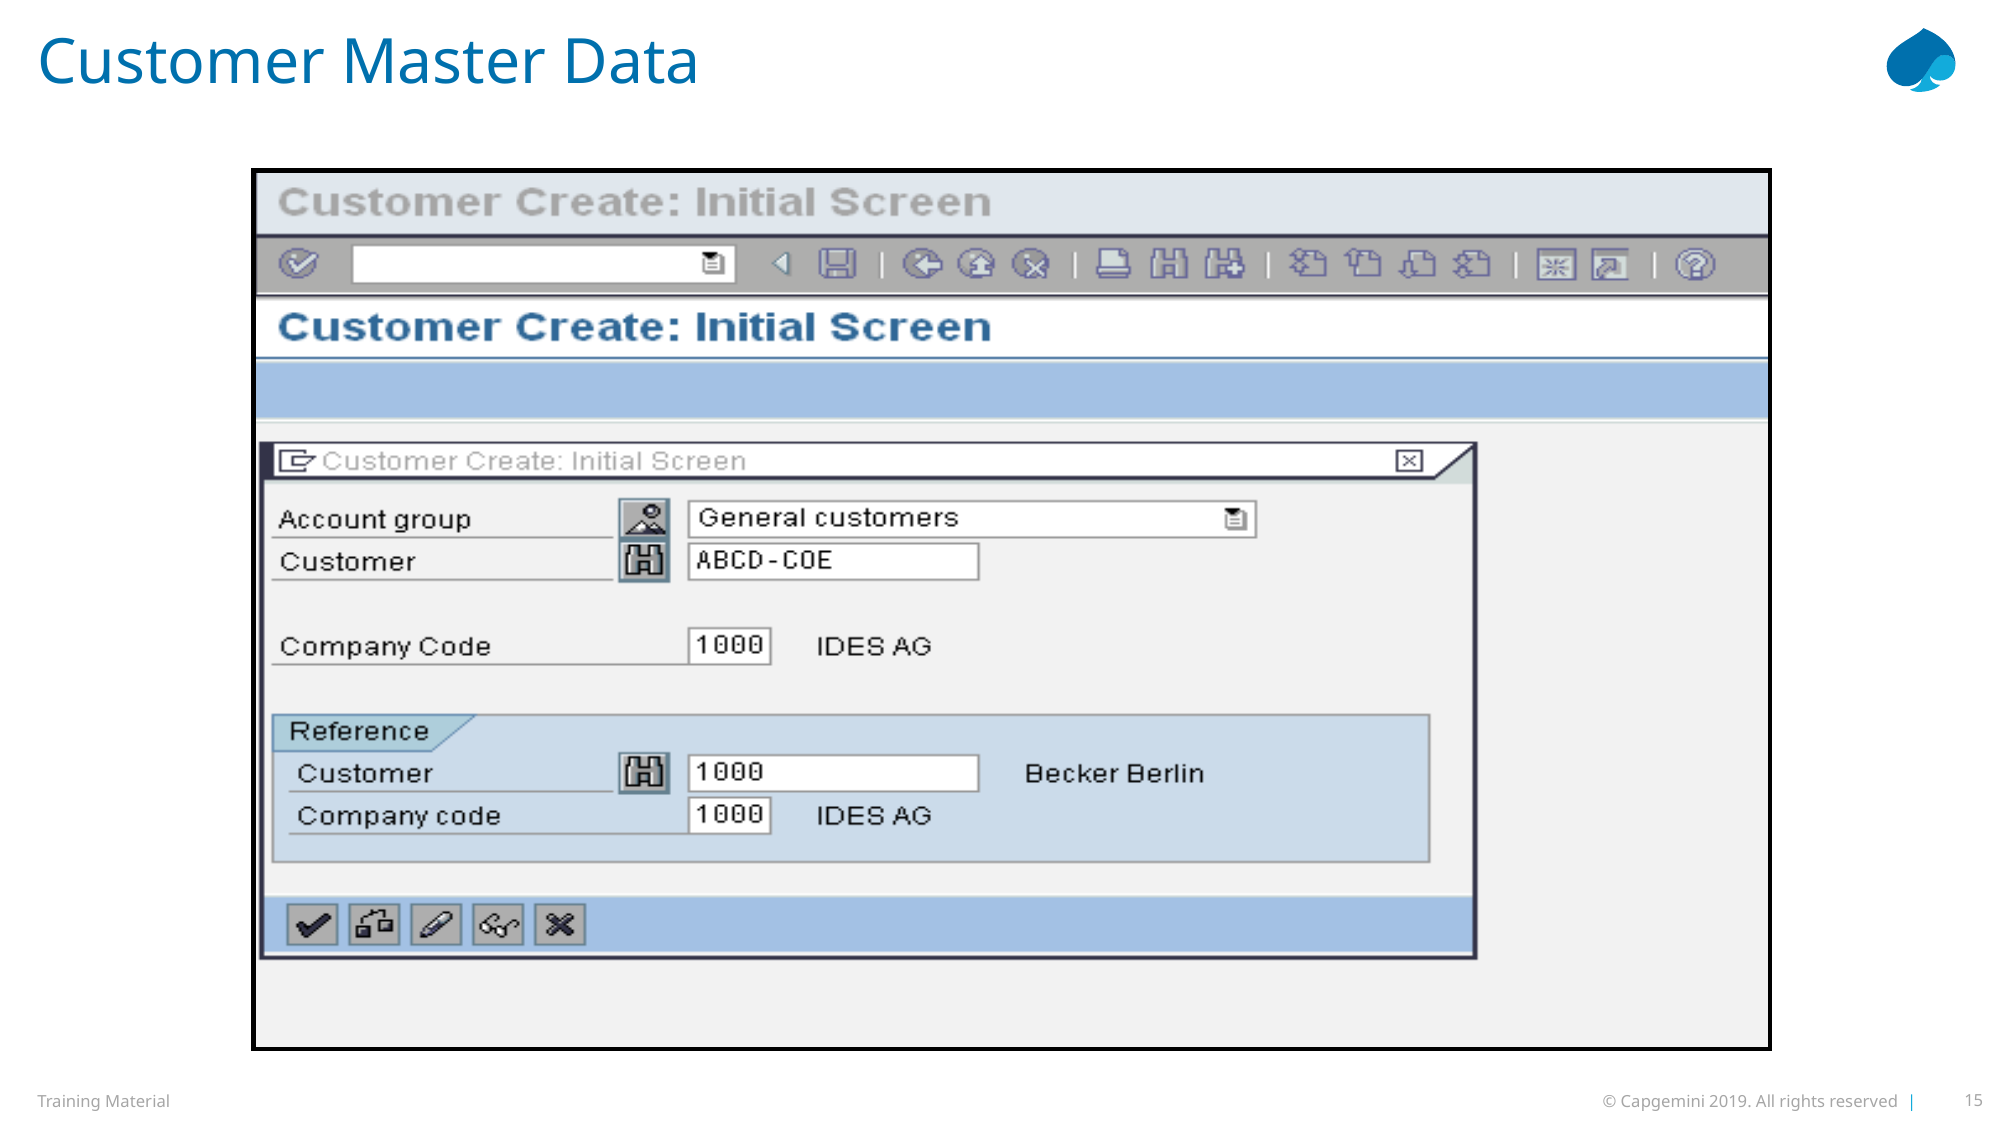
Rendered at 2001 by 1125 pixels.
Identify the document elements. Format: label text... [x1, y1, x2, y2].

title Customer Master Data [37, 0, 1863, 119]
picture [255, 172, 1768, 1047]
